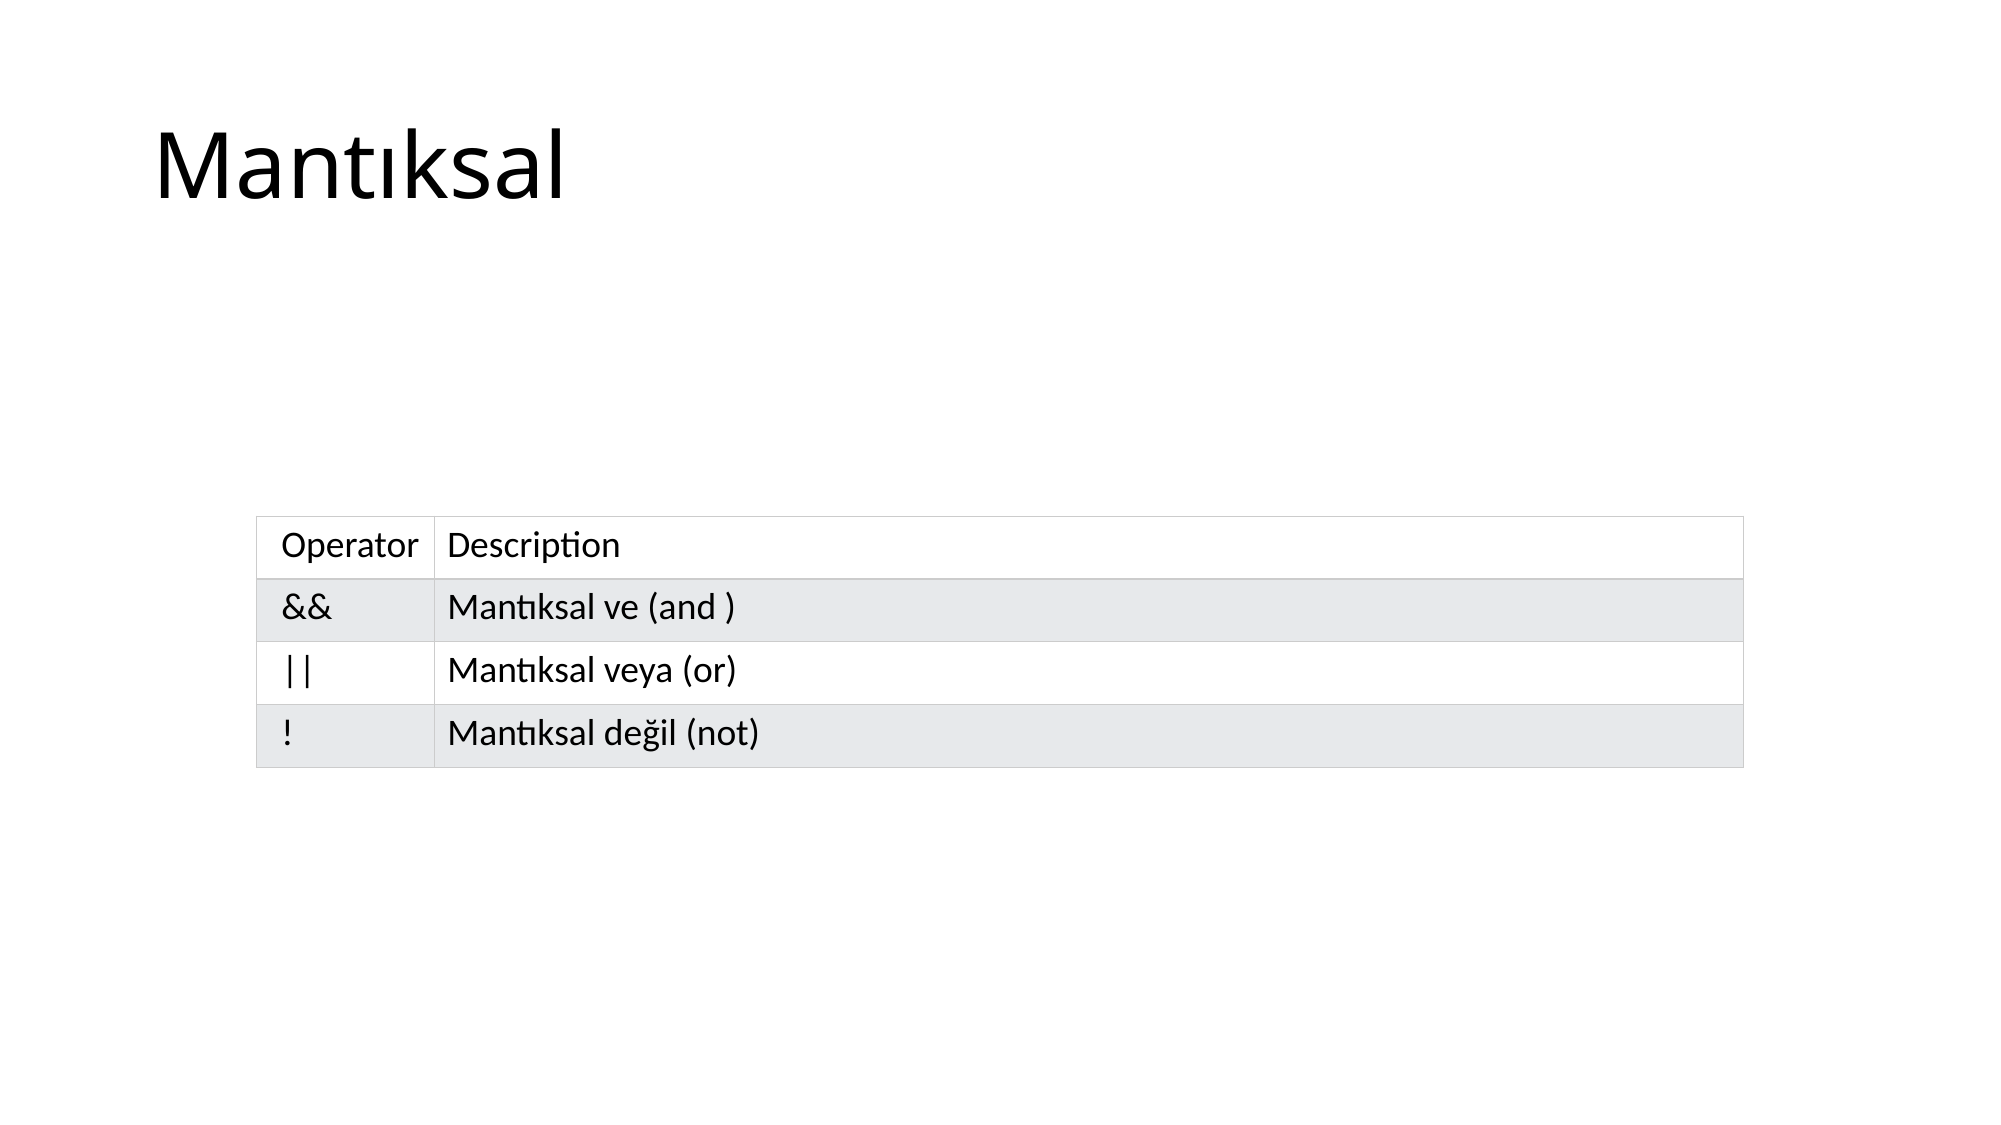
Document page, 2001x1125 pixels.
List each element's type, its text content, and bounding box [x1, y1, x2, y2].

table_cell && [257, 580, 434, 641]
table_cell || [257, 642, 434, 704]
table_header Description [435, 517, 1743, 578]
table_header Operator [257, 517, 434, 578]
table_cell Mantıksal ve (and ) [435, 580, 1743, 641]
table_cell Mantıksal değil (not) [435, 705, 1743, 767]
table_cell Mantıksal veya (or) [435, 642, 1743, 704]
title Mantıksal [137, 59, 1863, 278]
table_cell ! [257, 705, 434, 767]
